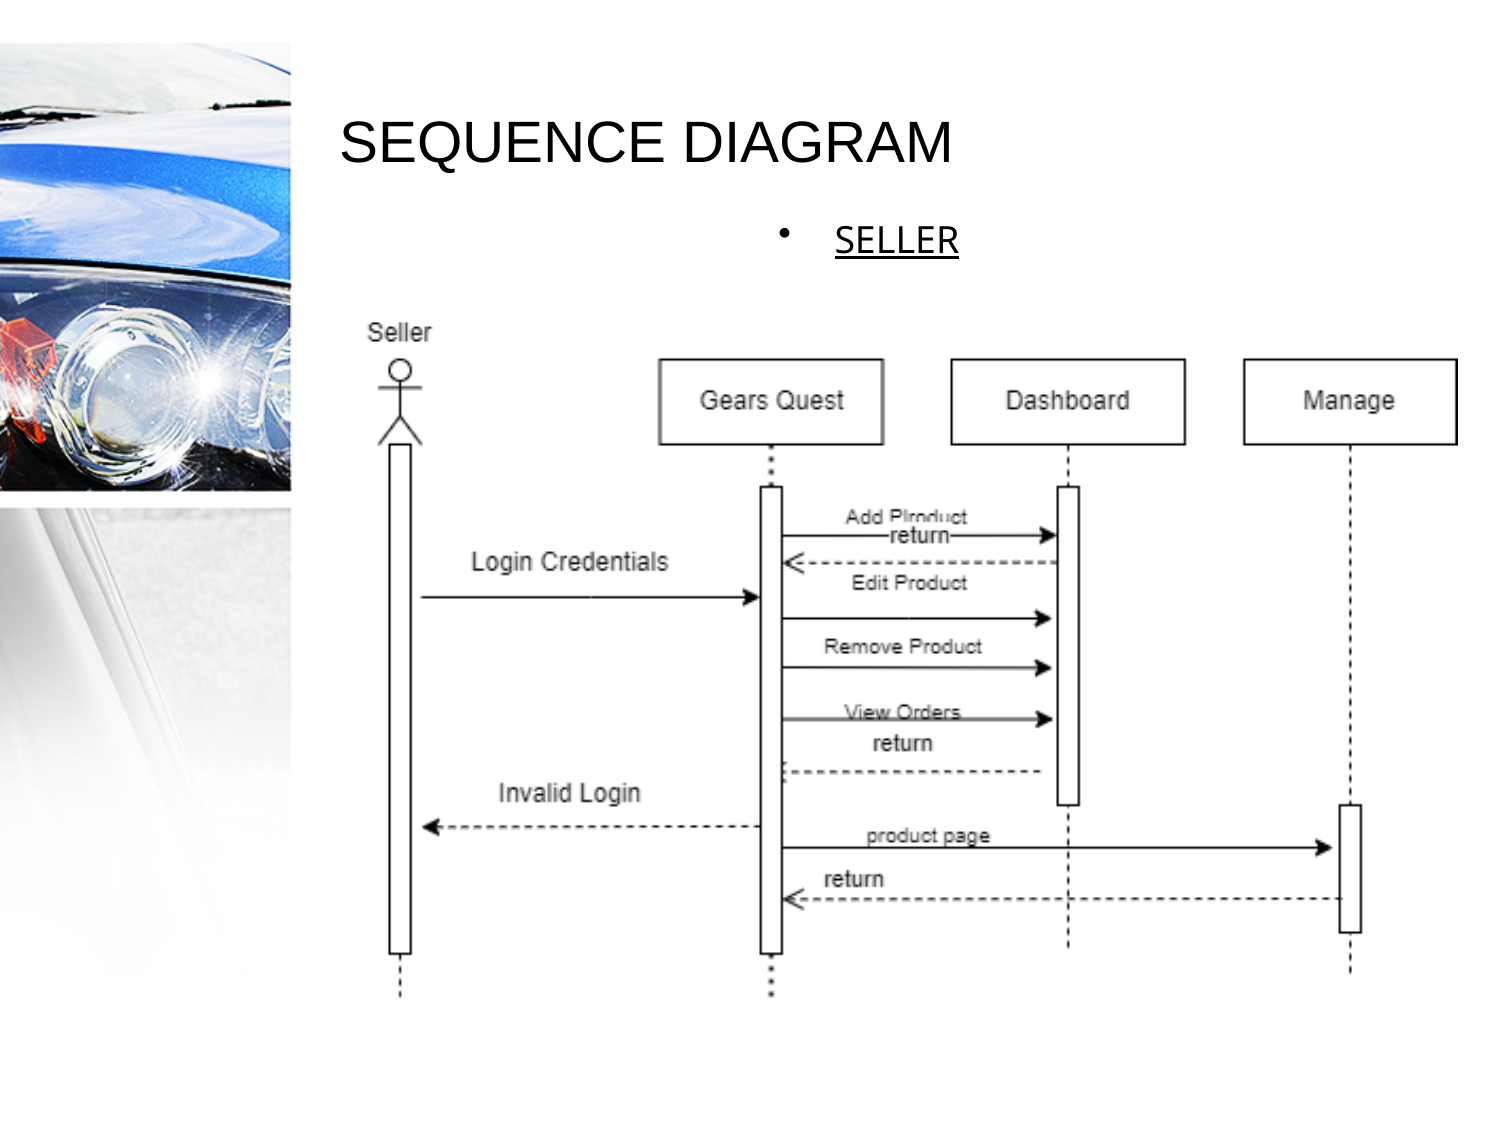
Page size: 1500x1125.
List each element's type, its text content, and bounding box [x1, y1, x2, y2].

title SEQUENCE DIAGRAM [324, 44, 1426, 207]
picture [0, 0, 1500, 1125]
list SELLER [312, 207, 1426, 951]
